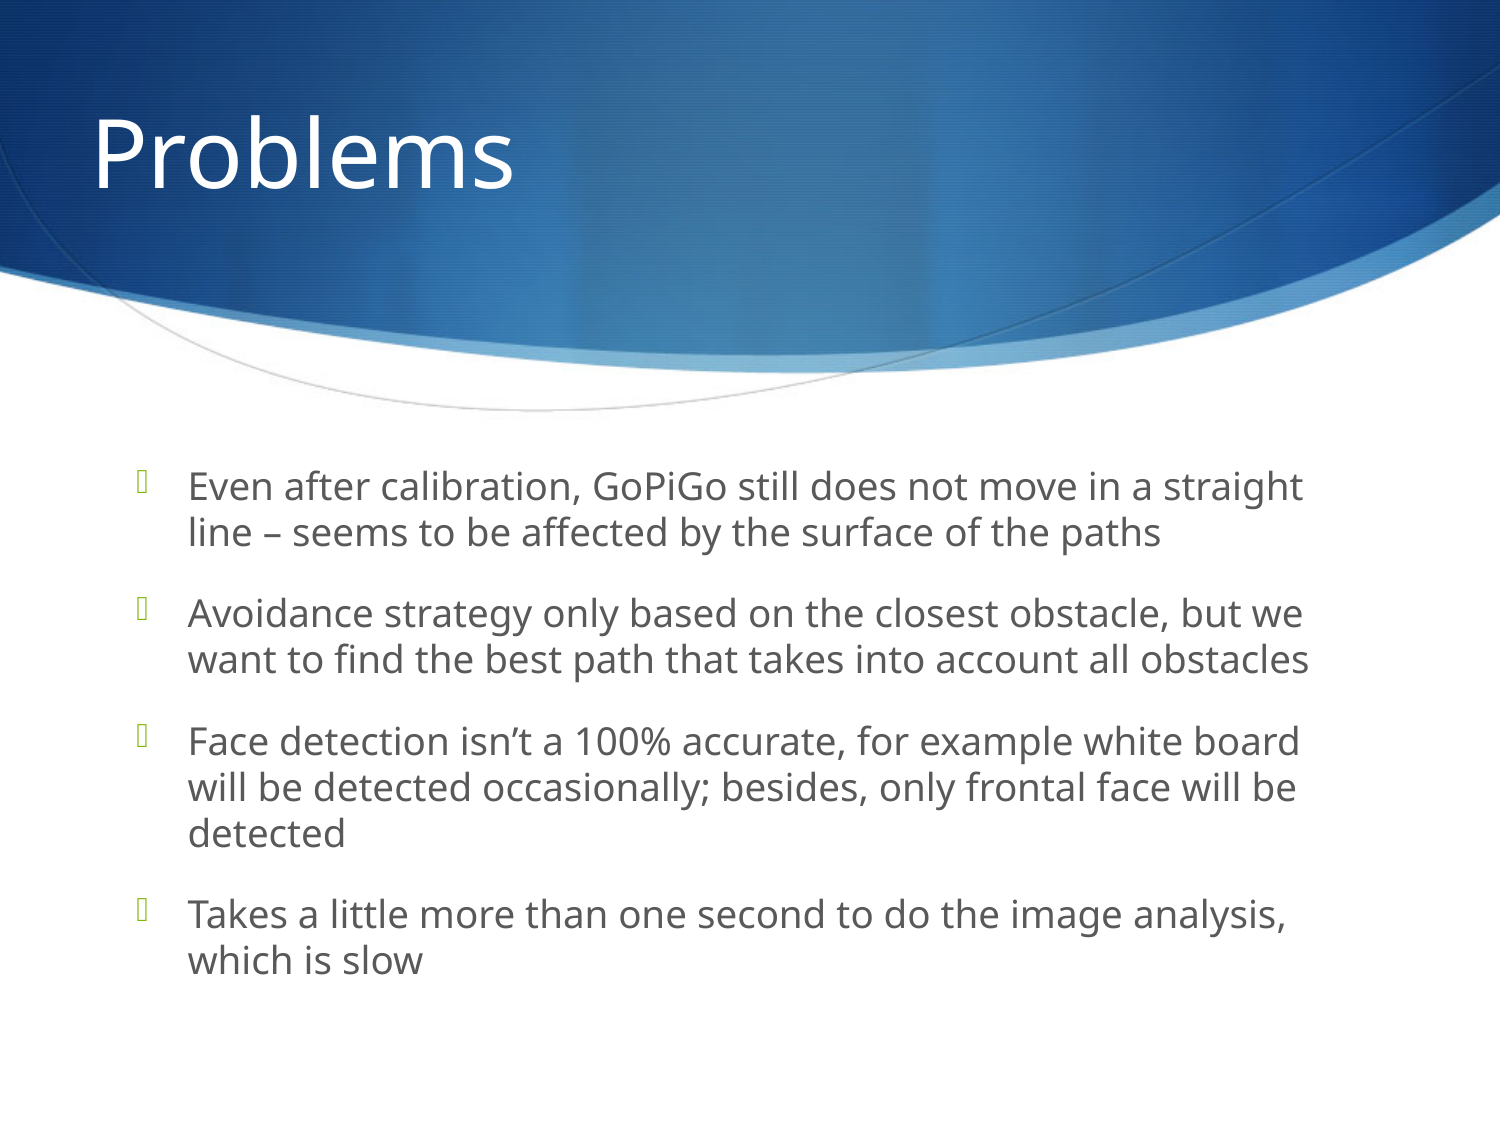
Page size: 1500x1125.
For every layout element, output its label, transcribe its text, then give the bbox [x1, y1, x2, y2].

title Problems [75, 56, 1425, 245]
list Even after calibration, GoPiGo still does not move in a straight line – seems to be affected by the surface of the paths Avoidance strategy only based on the closest obstacle, but we want to find the best path that takes into account all obstacles Face detection isn’t a 100% accurate, for example white board will be detected occasionally; besides, only frontal face will be detected Takes a little more than one second to do the image analysis, which is slow [121, 454, 1379, 991]
picture [0, 0, 1500, 1125]
